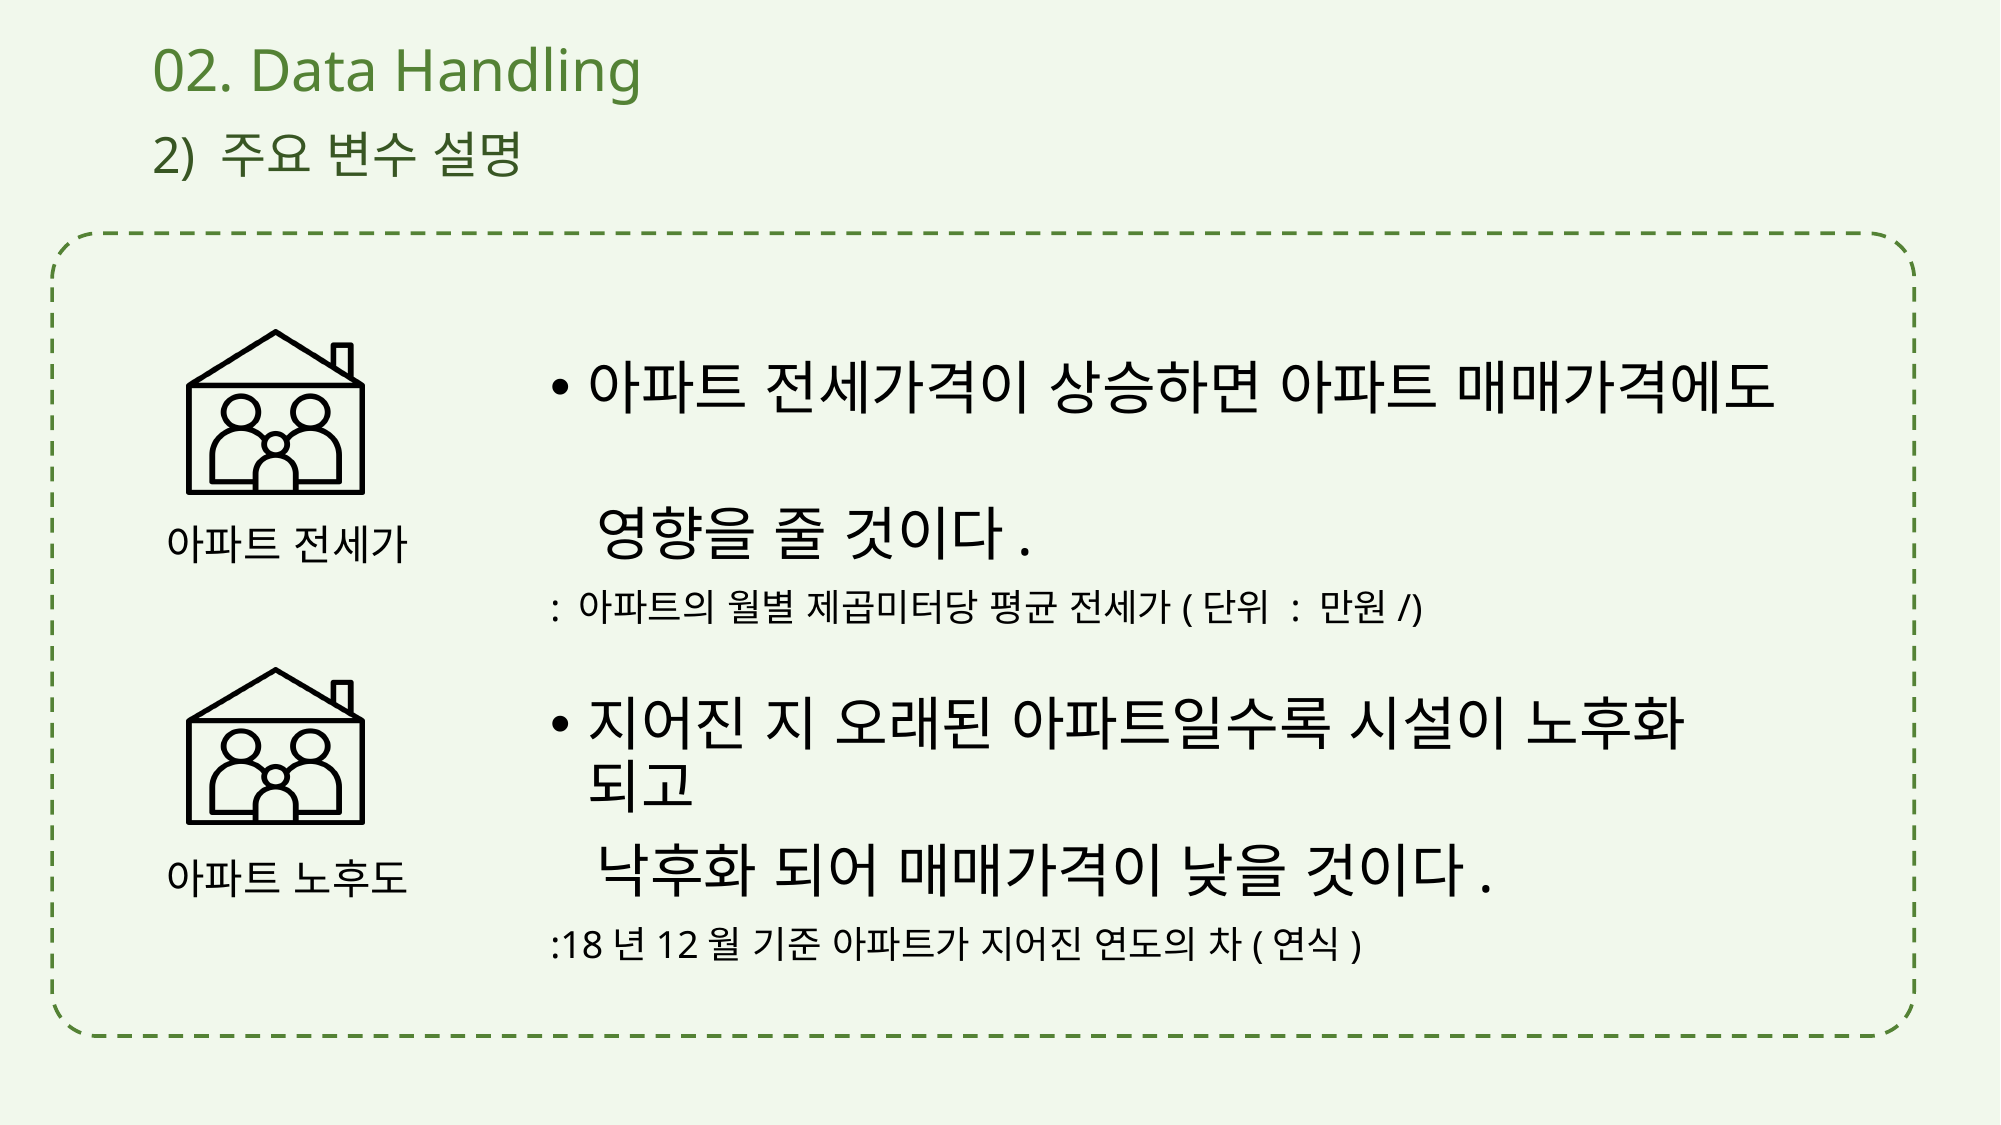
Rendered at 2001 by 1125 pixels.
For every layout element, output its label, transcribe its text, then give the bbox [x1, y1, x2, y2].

title 02. Data Handling [137, 29, 1863, 117]
text_box 지어진 지 오래된 아파트일수록 시설이 노후화 되고 낙후화 되어 매매가격이 낮을 것이다. :18년12월 기준 아파트가 지어진 연도의 차(연식) [535, 687, 1802, 935]
text_box [51, 232, 1916, 1038]
text_box 2) 주요 변수 설명 [137, 116, 848, 192]
picture [186, 329, 365, 495]
text_box 아파트 노후도 [151, 845, 443, 960]
text_box 아파트 전세가 [151, 511, 443, 576]
picture [186, 667, 365, 825]
